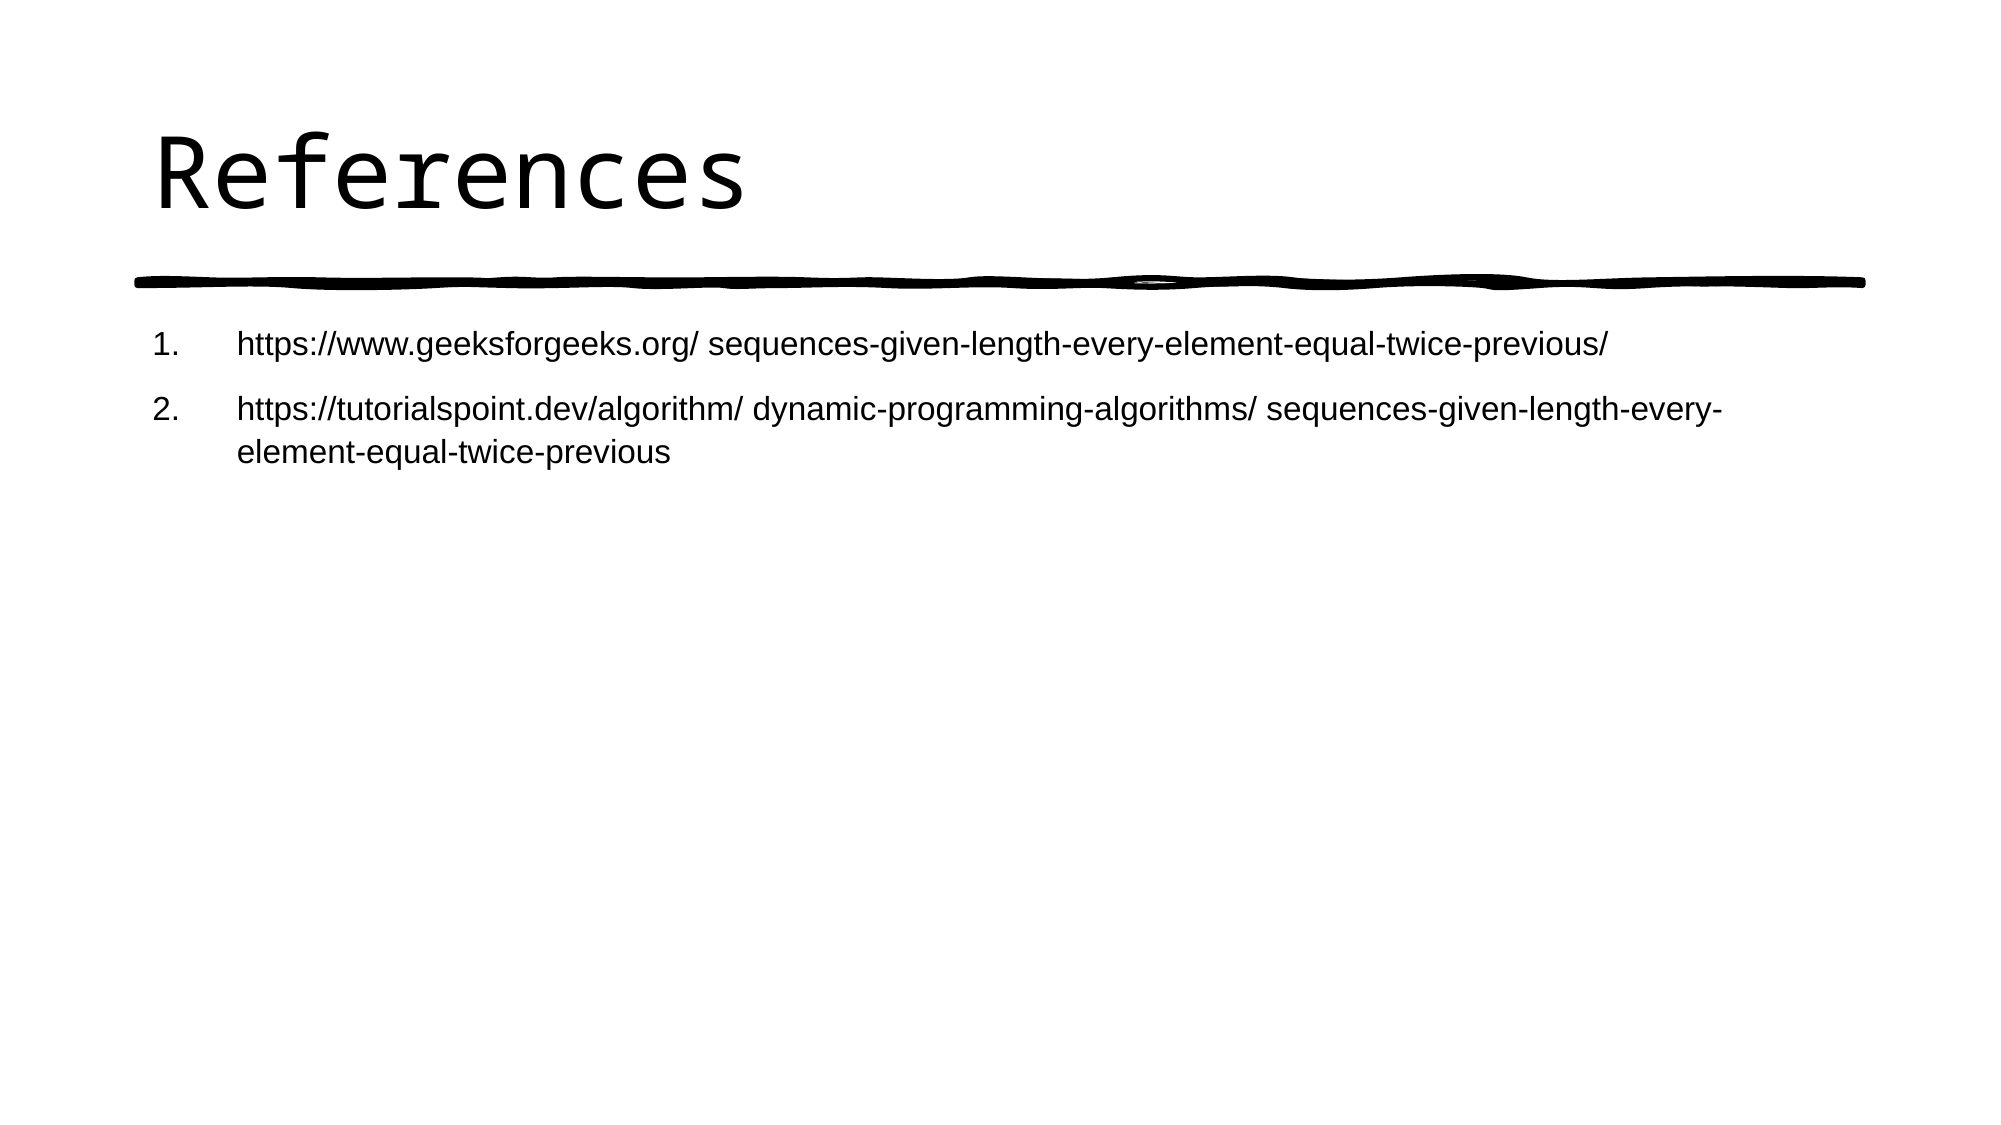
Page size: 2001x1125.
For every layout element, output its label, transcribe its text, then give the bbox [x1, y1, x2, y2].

list https://www.geeksforgeeks.org/ sequences-given-length-every-element-equal-twice-previous/ https://tutorialspoint.dev/algorithm/ dynamic-programming-algorithms/ sequences-given-length-every-element-equal-twice-previous [137, 310, 1863, 1009]
title References [137, 59, 1863, 278]
